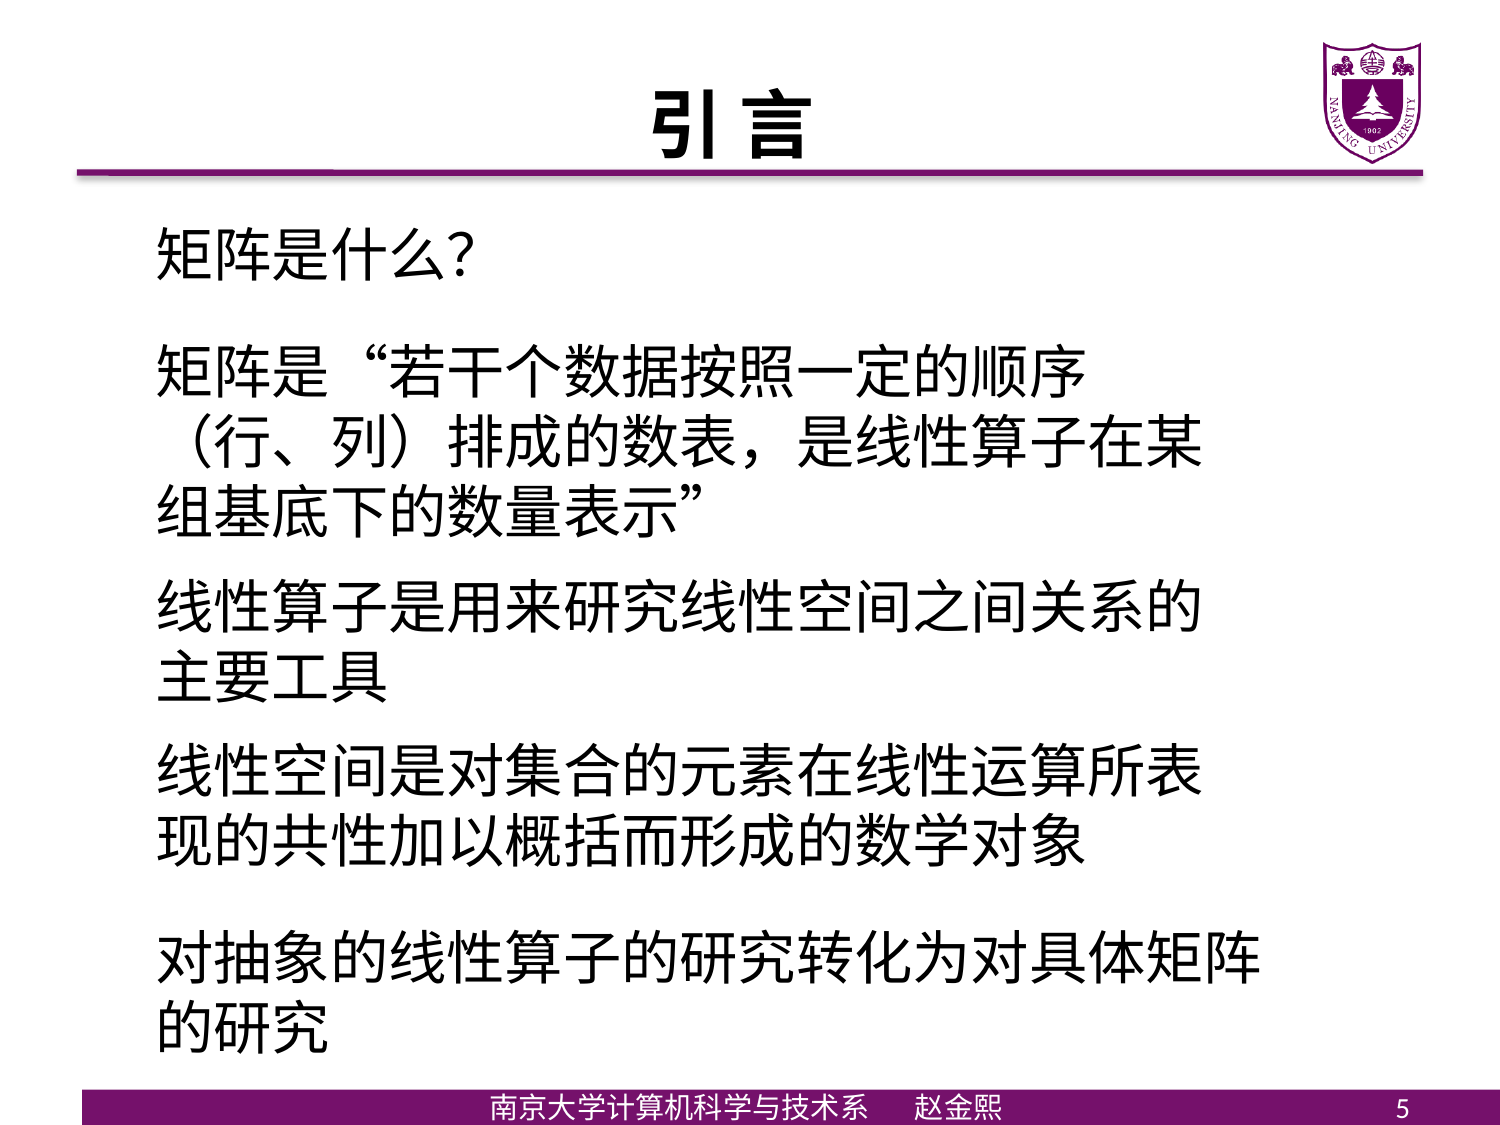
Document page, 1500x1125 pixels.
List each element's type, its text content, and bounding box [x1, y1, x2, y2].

picture [1323, 42, 1421, 164]
text_box 线性算子是用来研究线性空间之间关系的主要工具 [140, 562, 1266, 718]
text_box 矩阵是“若干个数据按照一定的顺序（行、列）排成的数表，是线性算子在某组基底下的数量表示” [140, 328, 1254, 553]
text_box 线性空间是对集合的元素在线性运算所表 现的共性加以概括而形成的数学对象 [140, 726, 1231, 882]
text_box 矩阵是什么？ [140, 210, 715, 296]
text_box 引 言 [632, 70, 844, 175]
text_box 对抽象的线性算子的研究转化为对具体矩阵的研究 [140, 913, 1289, 1069]
